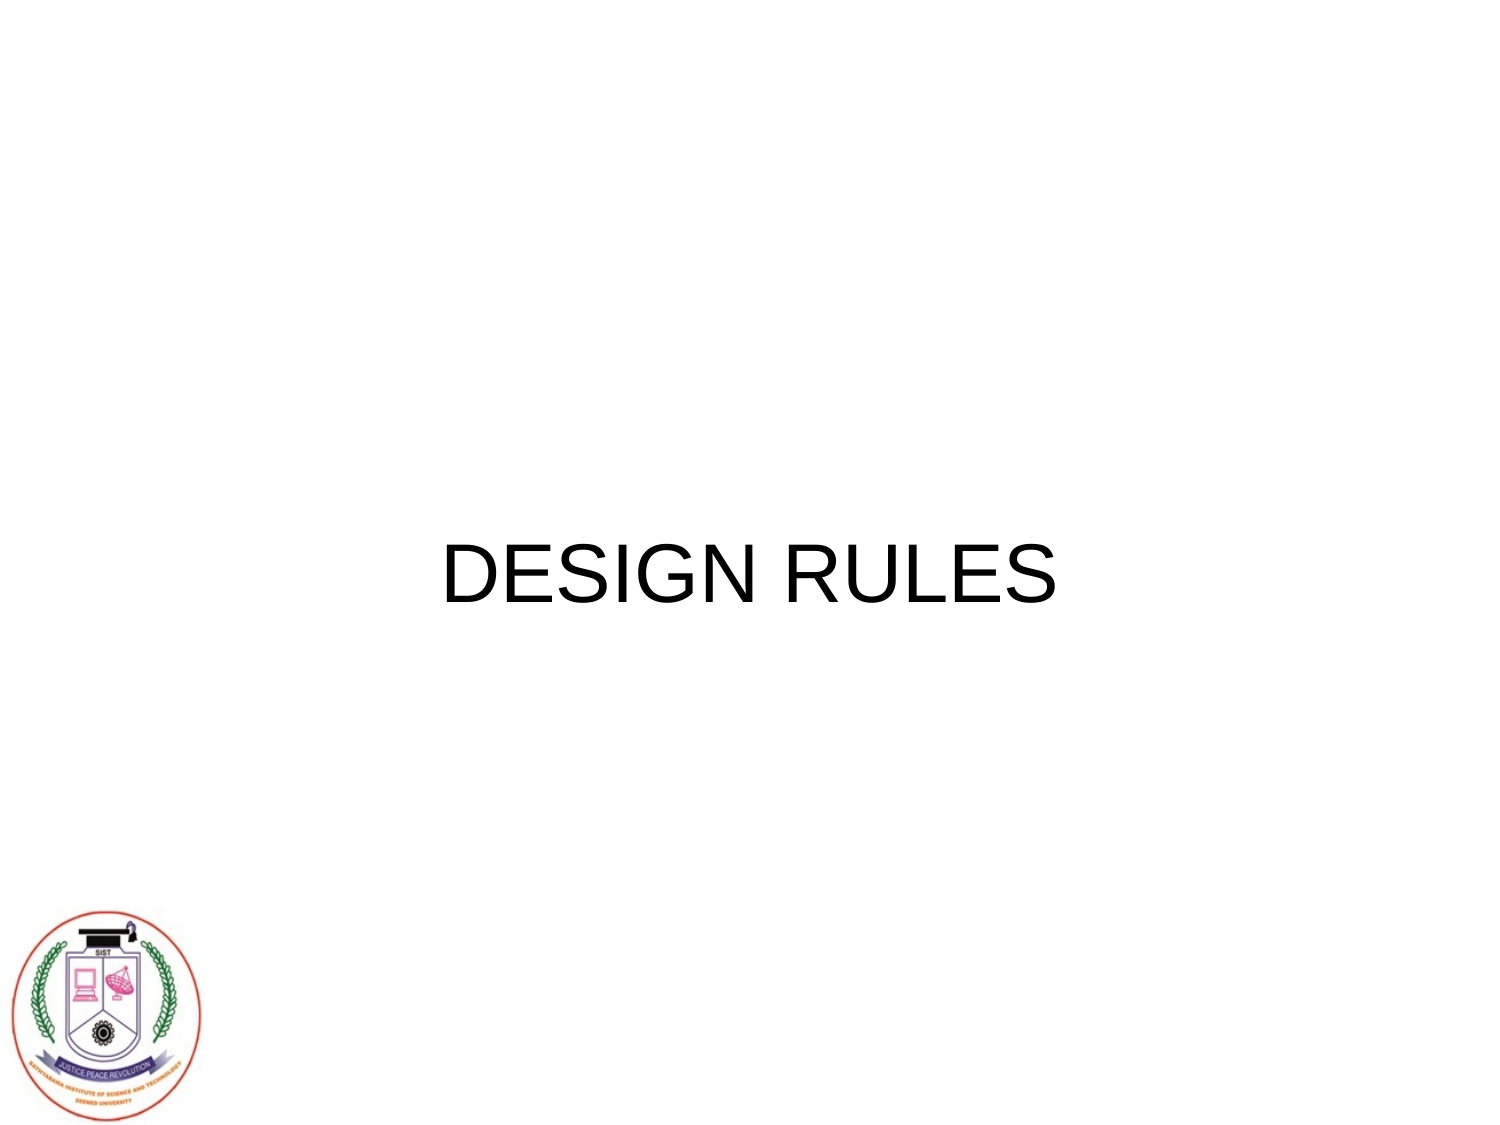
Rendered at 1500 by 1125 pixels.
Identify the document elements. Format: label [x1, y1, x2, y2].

picture [0, 907, 213, 1125]
list [75, 262, 1425, 1005]
